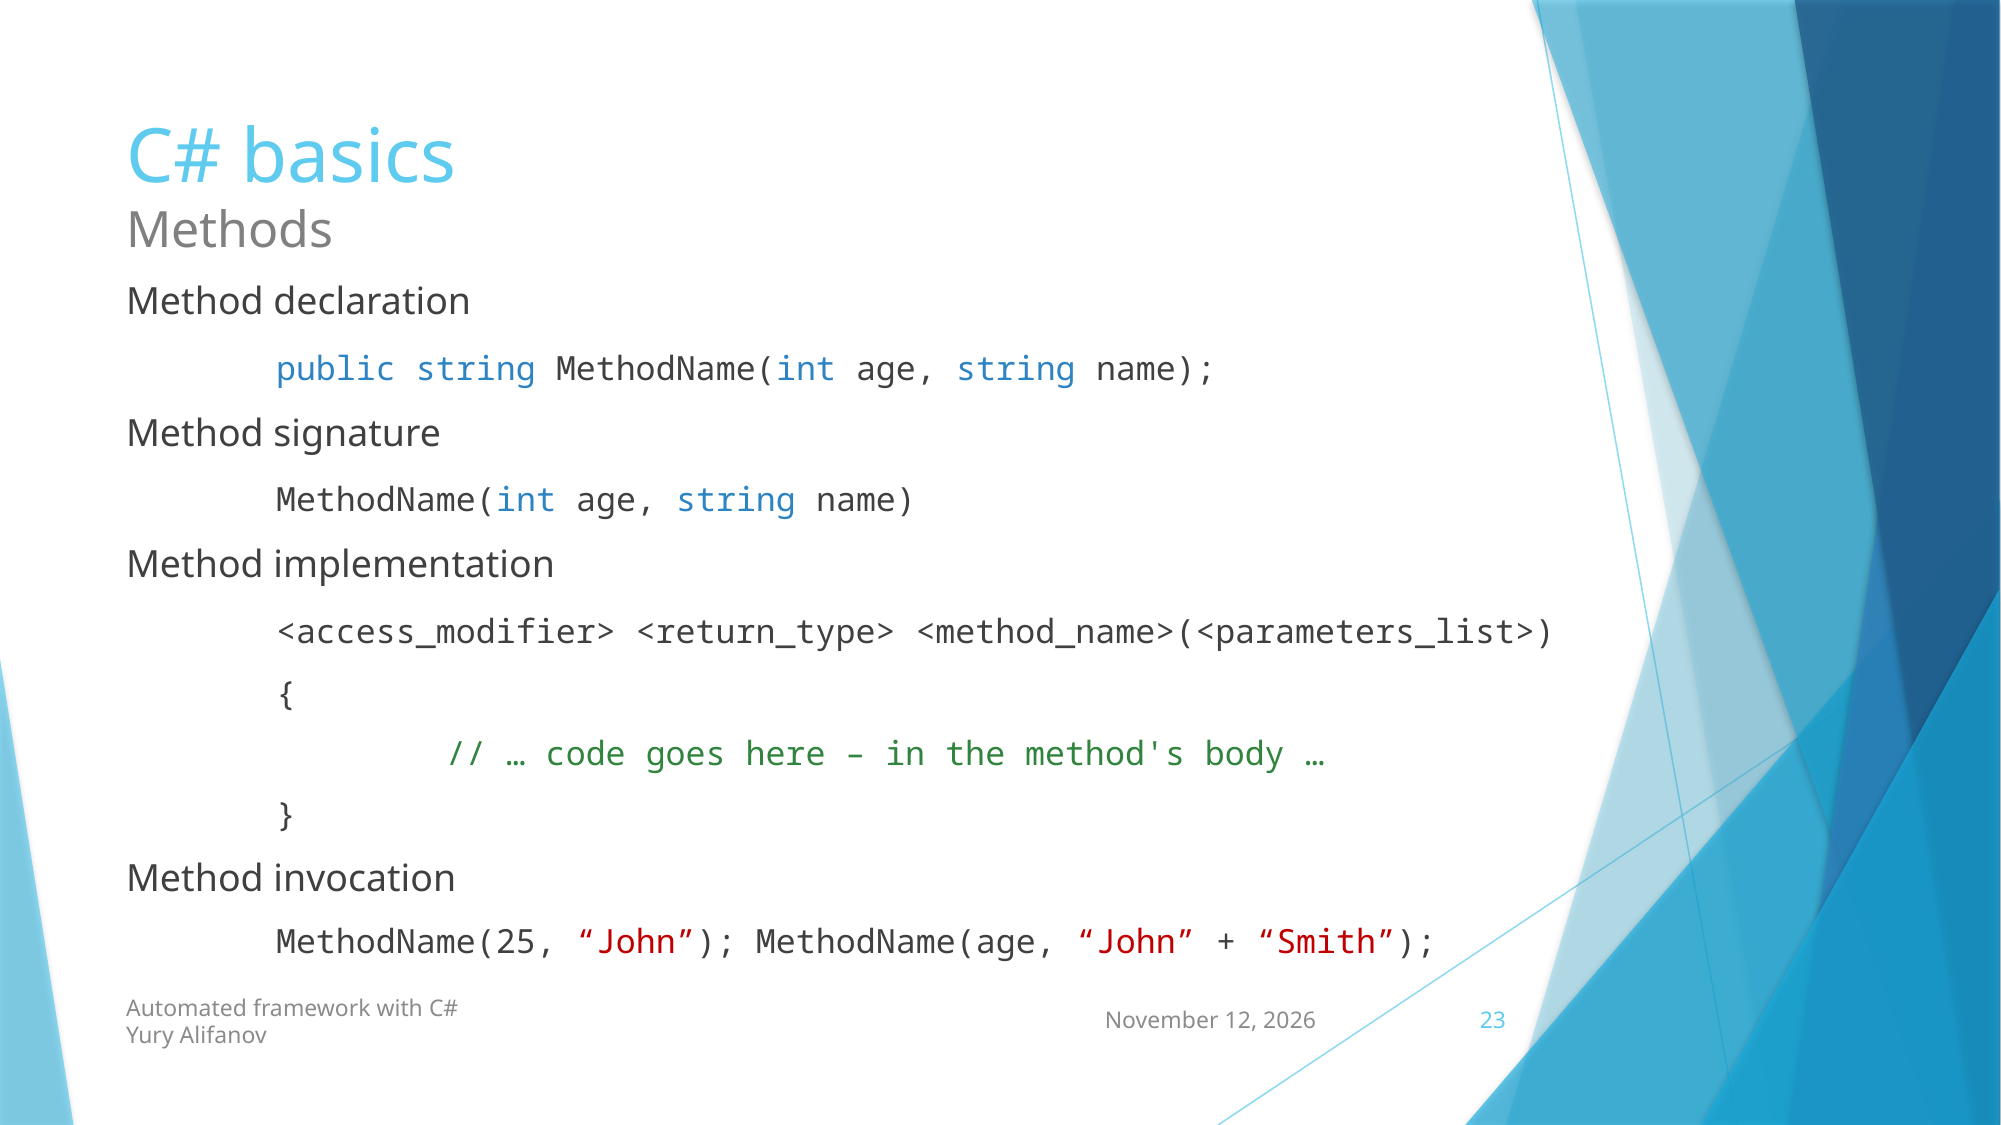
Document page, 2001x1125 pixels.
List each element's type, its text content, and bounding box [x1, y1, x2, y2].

footer Automated framework with C# Yury Alifanov [111, 991, 1145, 1051]
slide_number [1145, 991, 1332, 1051]
list Method declaration public string MethodName(int age, string name); Method signature MethodName(int age, string name) Method implementation <access_modifier> <return_type> <method_name>(<parameters_list>) { // … code goes here – in the method's body … } Method invocation MethodName(25, “John”); MethodName(age, “John” + “Smith”); [111, 269, 1749, 969]
title C# basics Methods [111, 99, 1522, 269]
slide_number 23 [1409, 991, 1522, 1051]
